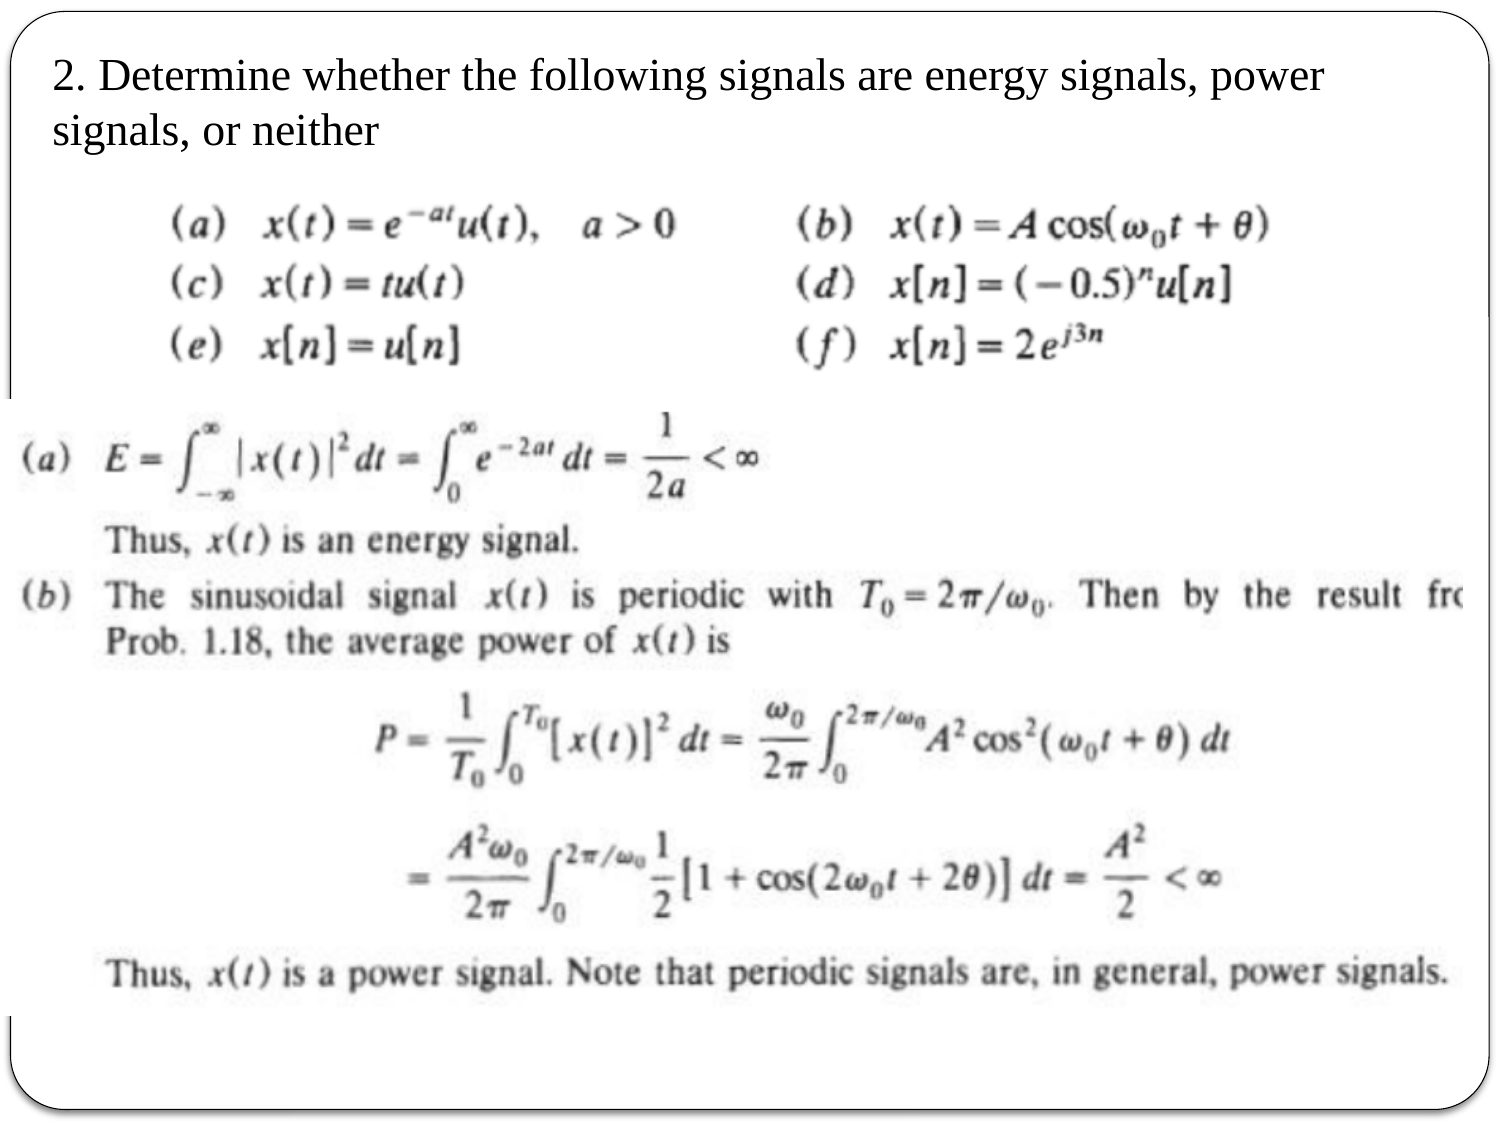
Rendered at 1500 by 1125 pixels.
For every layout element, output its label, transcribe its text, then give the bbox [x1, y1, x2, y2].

text_box 2. Determine whether the following signals are energy signals, power signals, or neither [37, 37, 1463, 253]
picture [0, 174, 1463, 1016]
